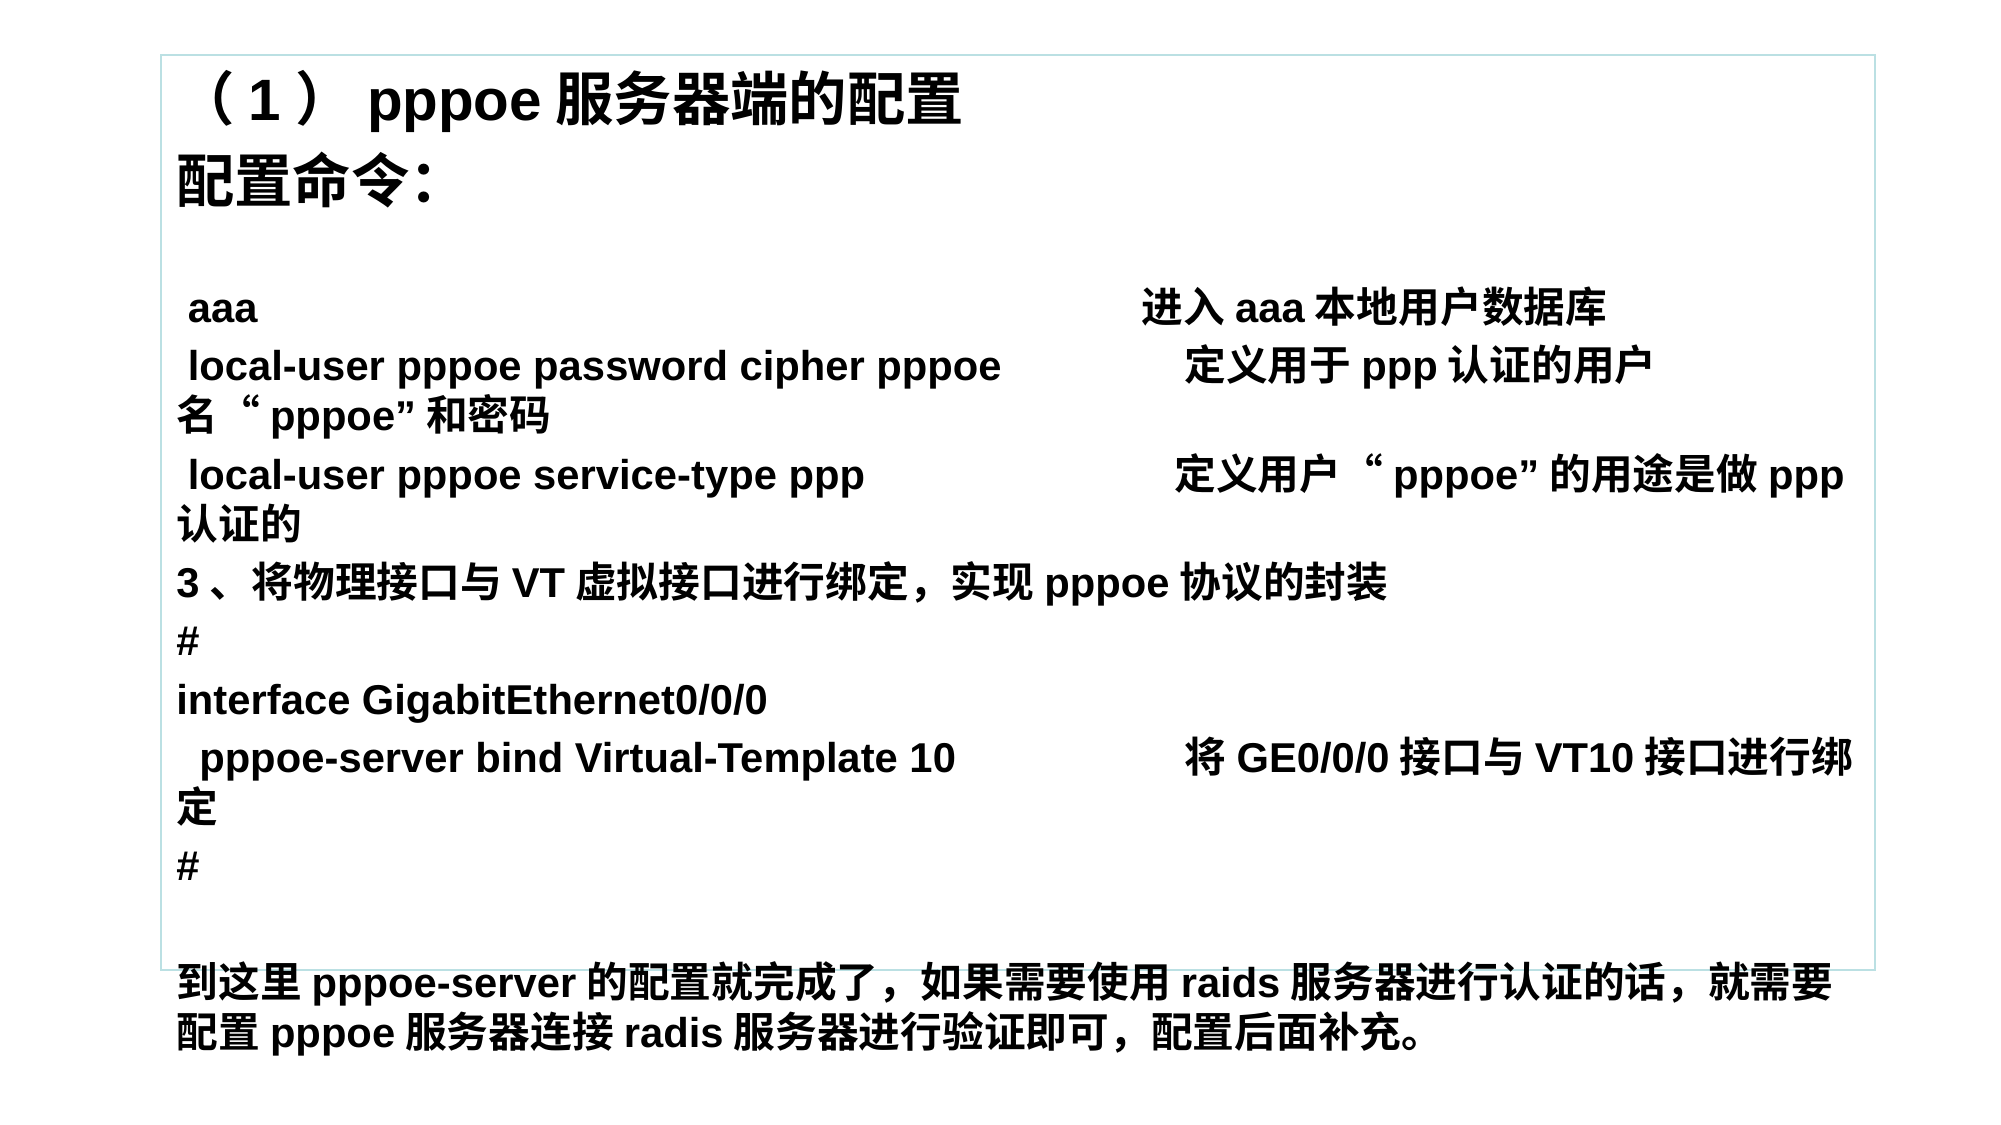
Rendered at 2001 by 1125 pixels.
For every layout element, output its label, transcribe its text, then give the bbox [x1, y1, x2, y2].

list （1）pppoe服务器端的配置 配置命令： aaa 进入aaa本地用户数据库 local-user pppoe password cipher pppoe 定义用于ppp认证的用户名“pppoe”和密码 local-user pppoe service-type ppp 定义用户“pppoe”的用途是做ppp认证的 3、将物理接口与VT虚拟接口进行绑定，实现pppoe协议的封装 # interface GigabitEthernet0/0/0 pppoe-server bind Virtual-Template 10 将GE0/0/0接口与VT10接口进行绑定 # 到这里pppoe-server的配置就完成了，如果需要使用raids服务器进行认证的话，就需要配置pppoe服务器连接radis服务器进行验证即可，配置后面补充。 [161, 54, 1875, 971]
